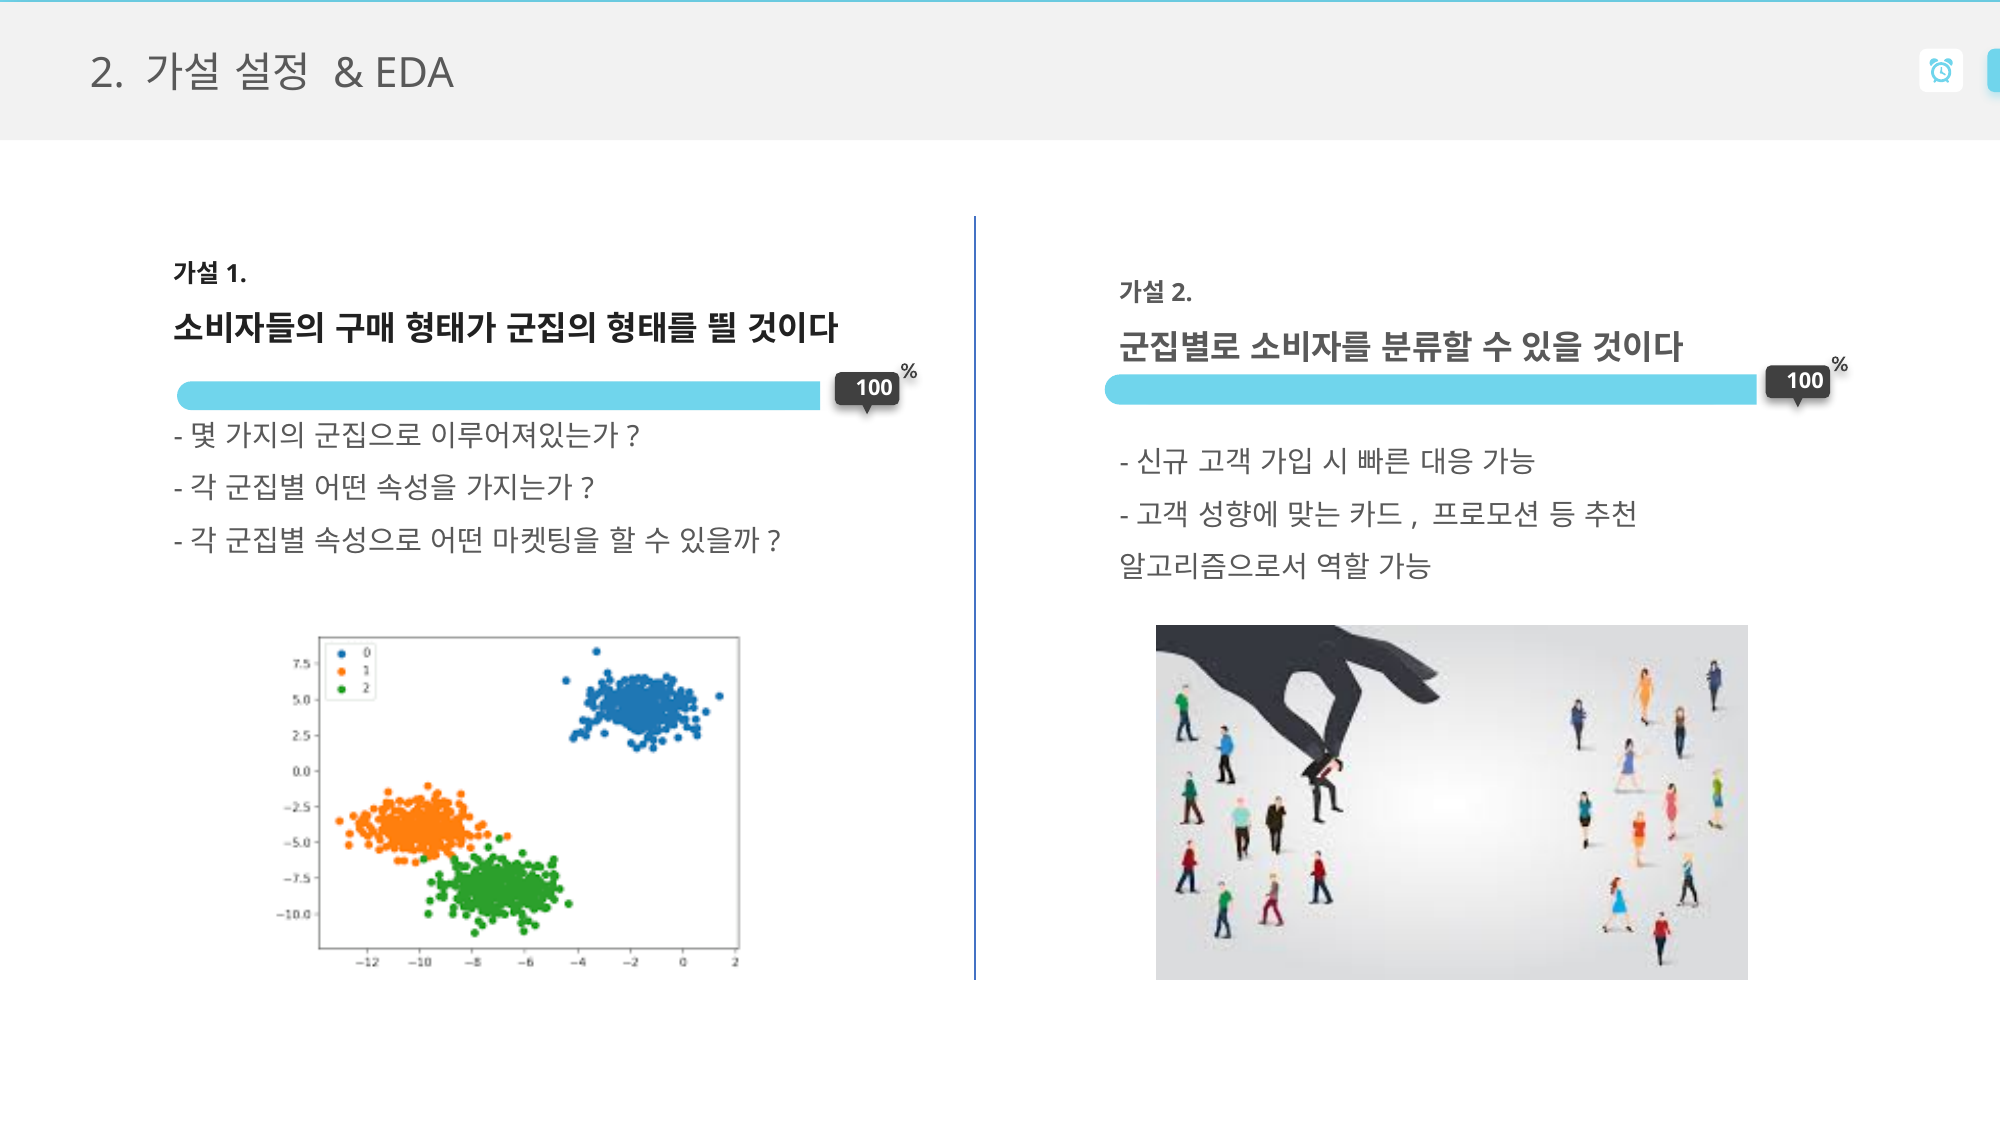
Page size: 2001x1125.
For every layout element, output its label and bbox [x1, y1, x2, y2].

text_box [0, 2, 2000, 1125]
picture [1156, 625, 1748, 980]
picture [252, 589, 793, 994]
